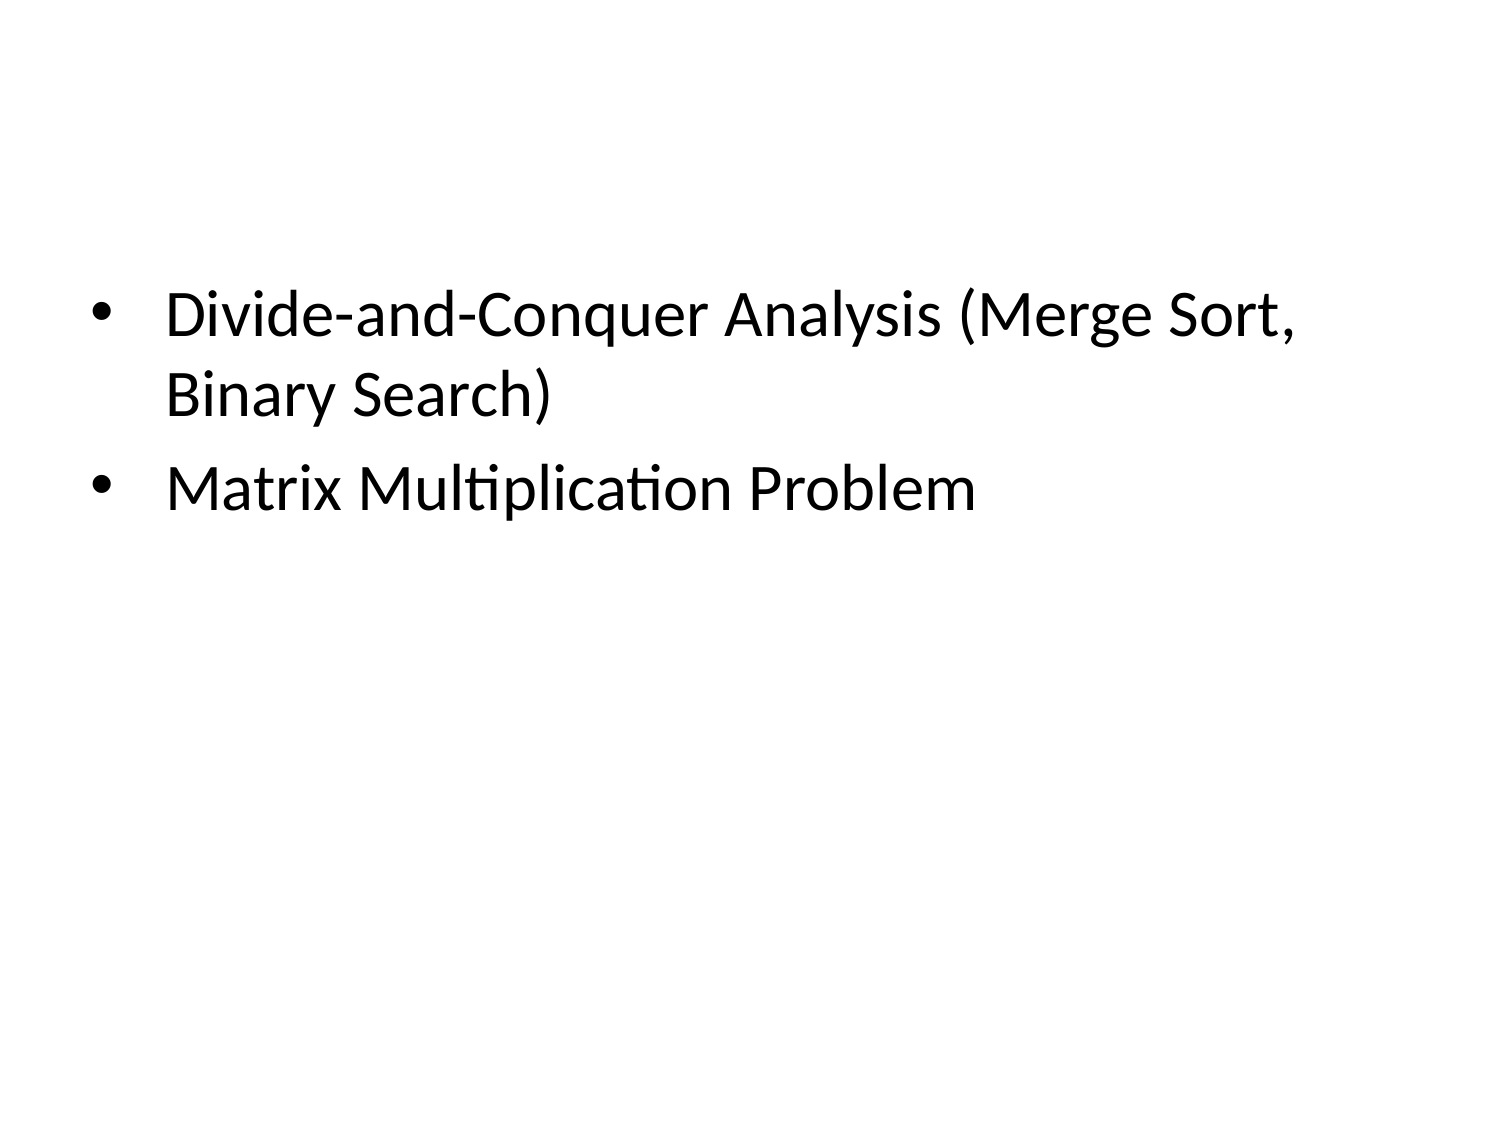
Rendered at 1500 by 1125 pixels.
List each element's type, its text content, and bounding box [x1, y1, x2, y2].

list Divide-and-Conquer Analysis (Merge Sort, Binary Search) Matrix Multiplication Problem [75, 262, 1425, 1005]
